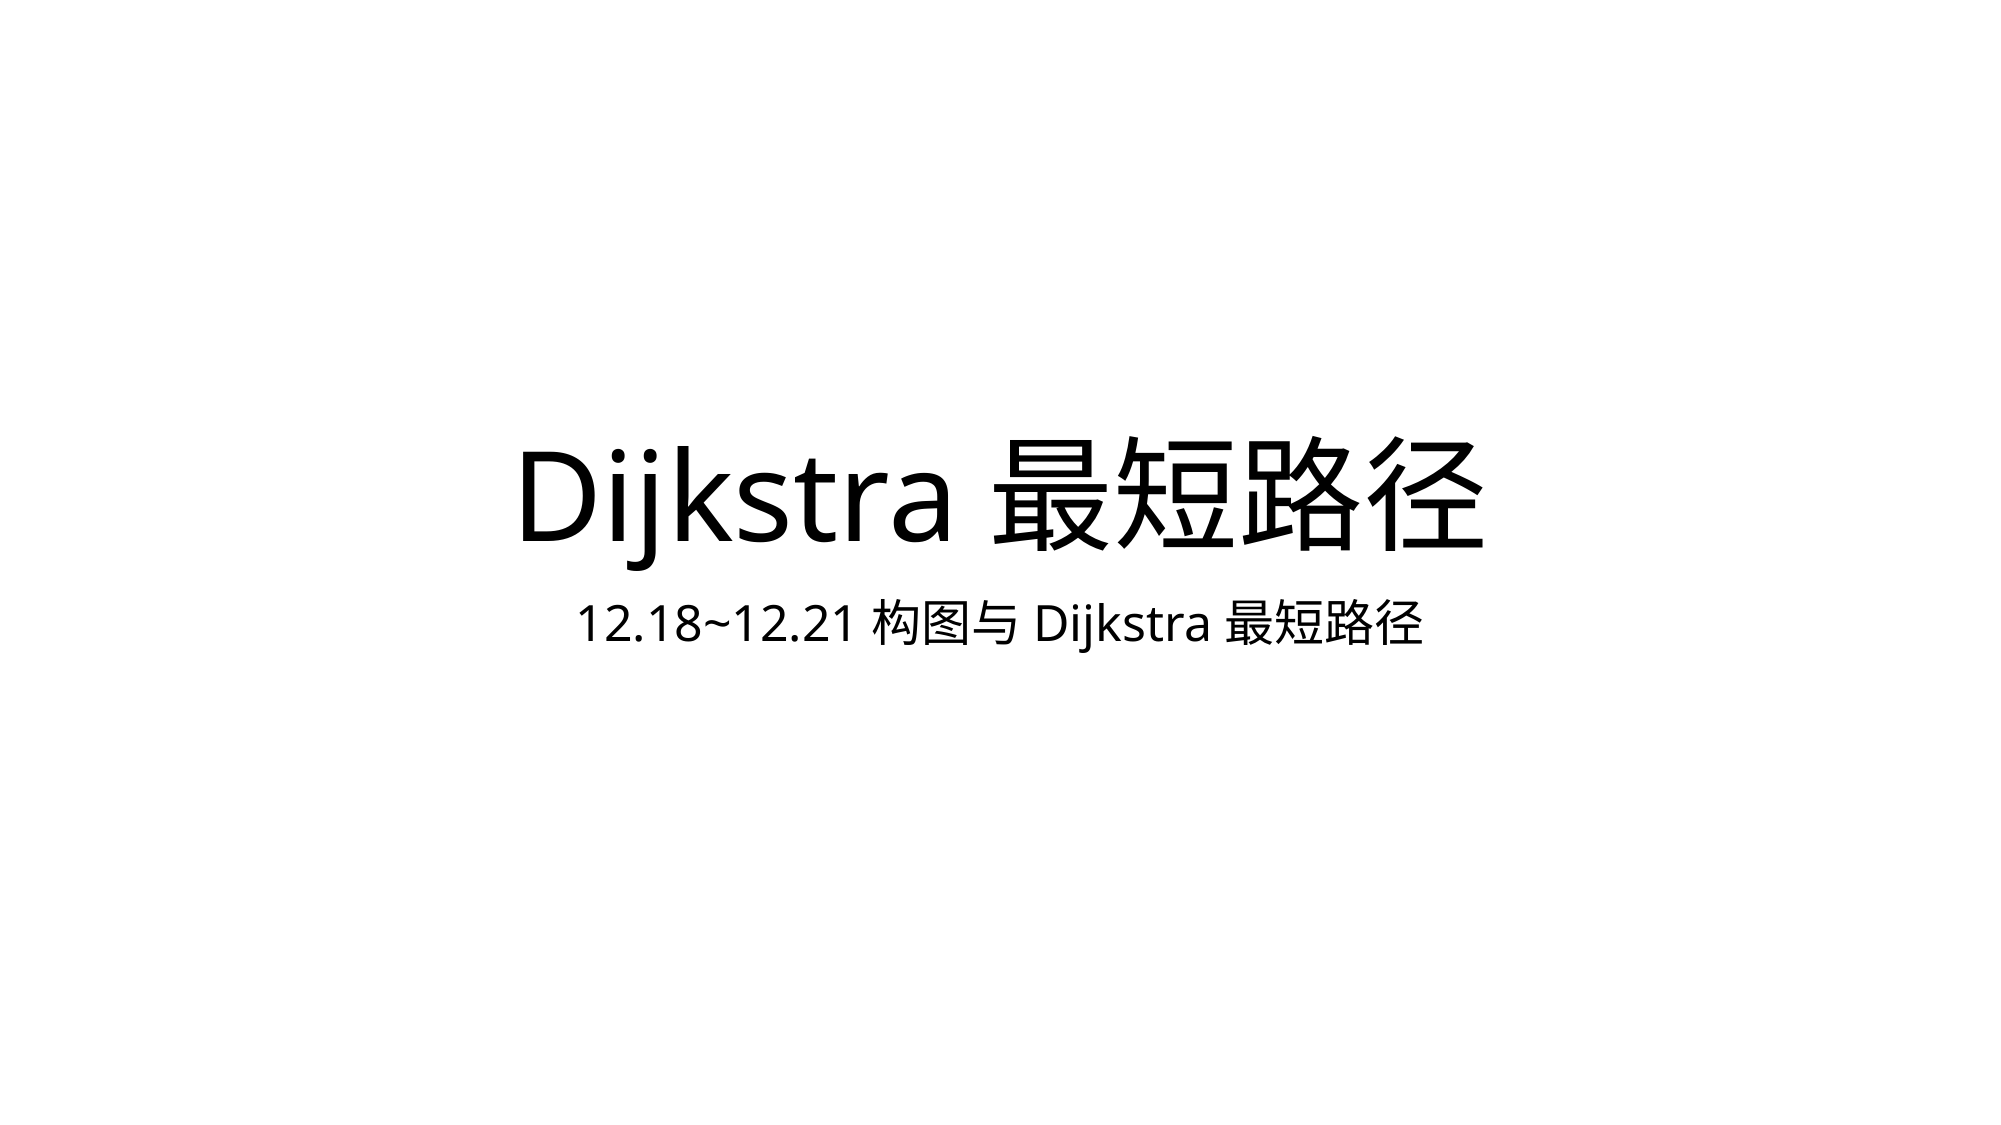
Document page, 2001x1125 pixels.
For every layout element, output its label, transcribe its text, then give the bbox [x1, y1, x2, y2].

subtitle 12.18~12.21构图与Dijkstra最短路径 [249, 590, 1750, 863]
title Dijkstra最短路径 [249, 184, 1750, 576]
